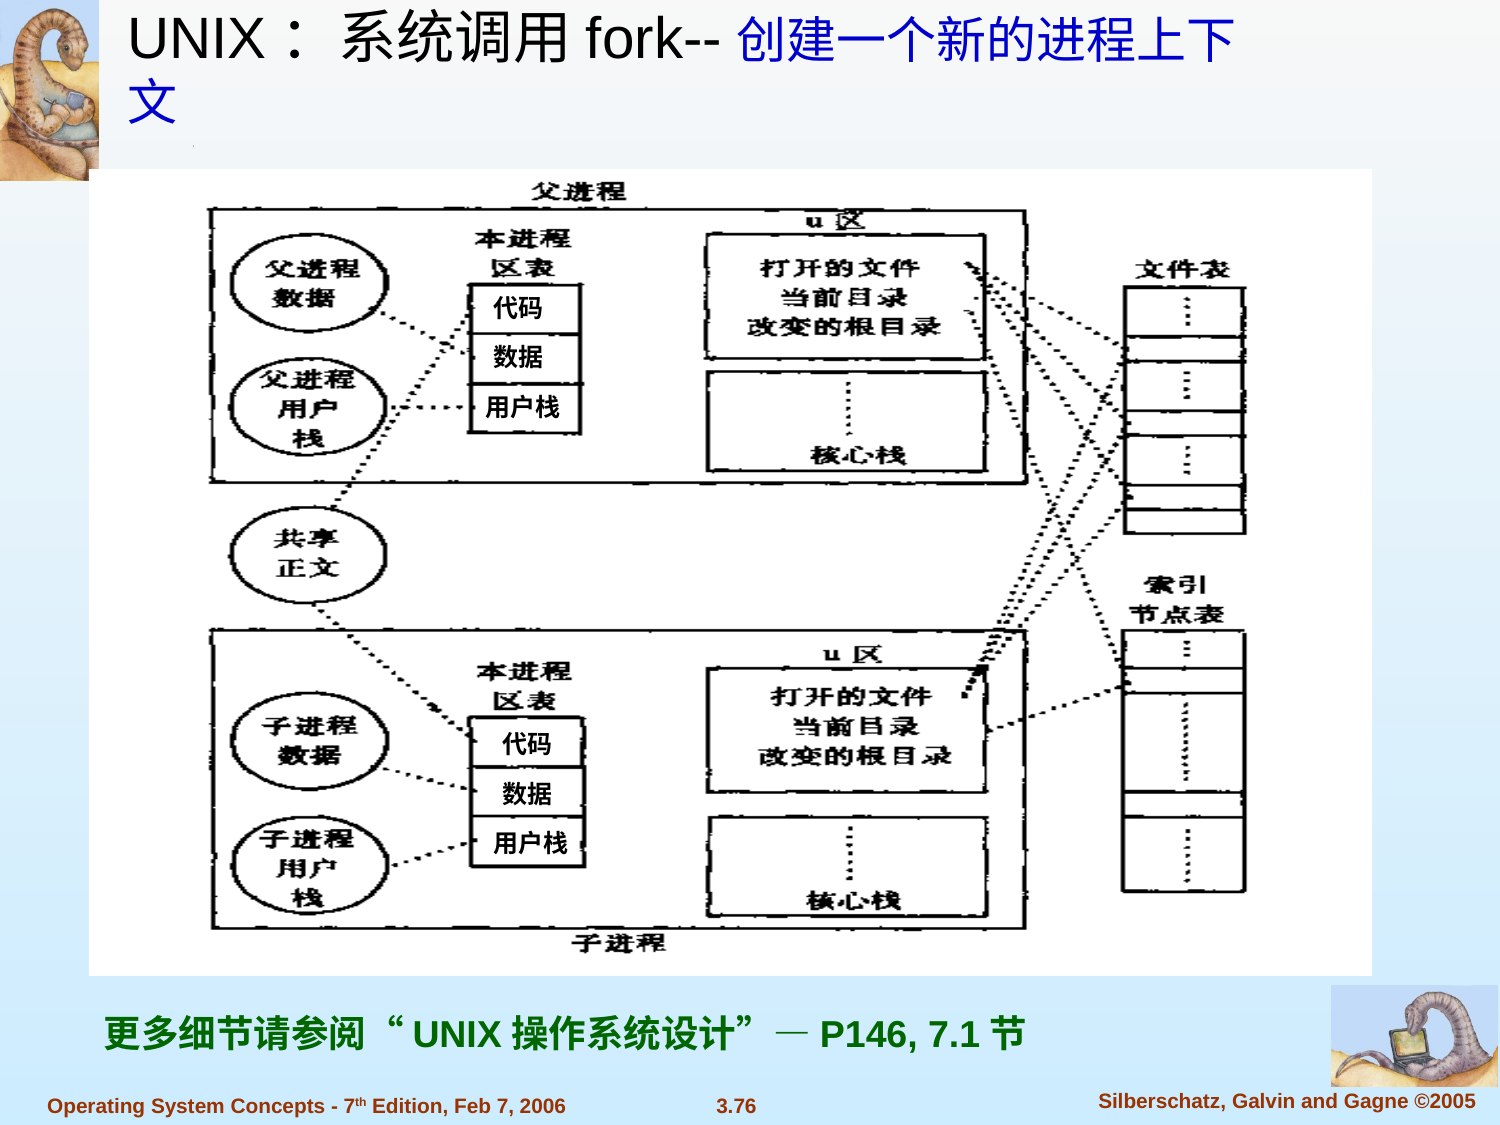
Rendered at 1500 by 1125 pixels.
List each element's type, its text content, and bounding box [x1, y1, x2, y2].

picture [0, 0, 1373, 976]
picture [1331, 985, 1498, 1087]
text_box 更多细节请参阅“UNIX操作系统设计”—P146, 7.1节 [88, 1002, 1263, 1063]
title UNIX：系统调用fork--创建一个新的进程上下文 [112, 37, 1283, 138]
